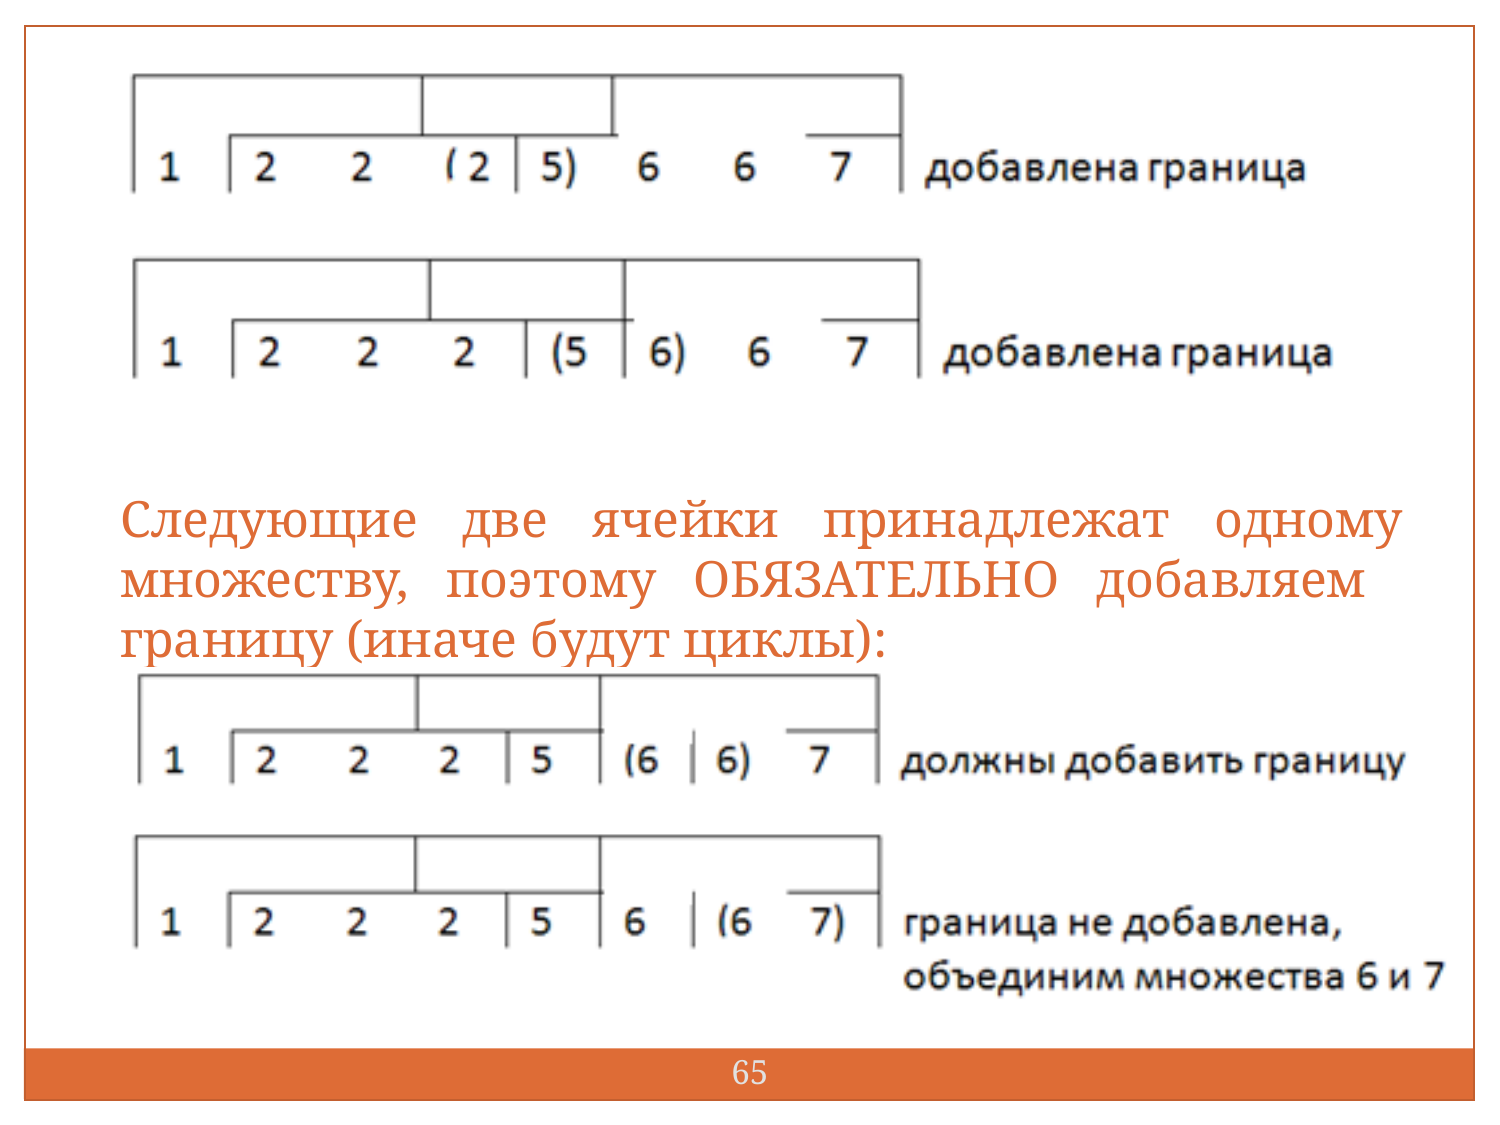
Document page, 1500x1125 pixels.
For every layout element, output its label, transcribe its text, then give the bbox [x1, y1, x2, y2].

text_box Следующие две ячейки принадлежат одному множеству, поэтому ОБЯЗАТЕЛЬНО добавляем границу (иначе будут циклы): [105, 480, 1418, 676]
picture [128, 667, 1466, 1012]
slide_number 65 [699, 1037, 800, 1110]
picture [105, 46, 1375, 434]
